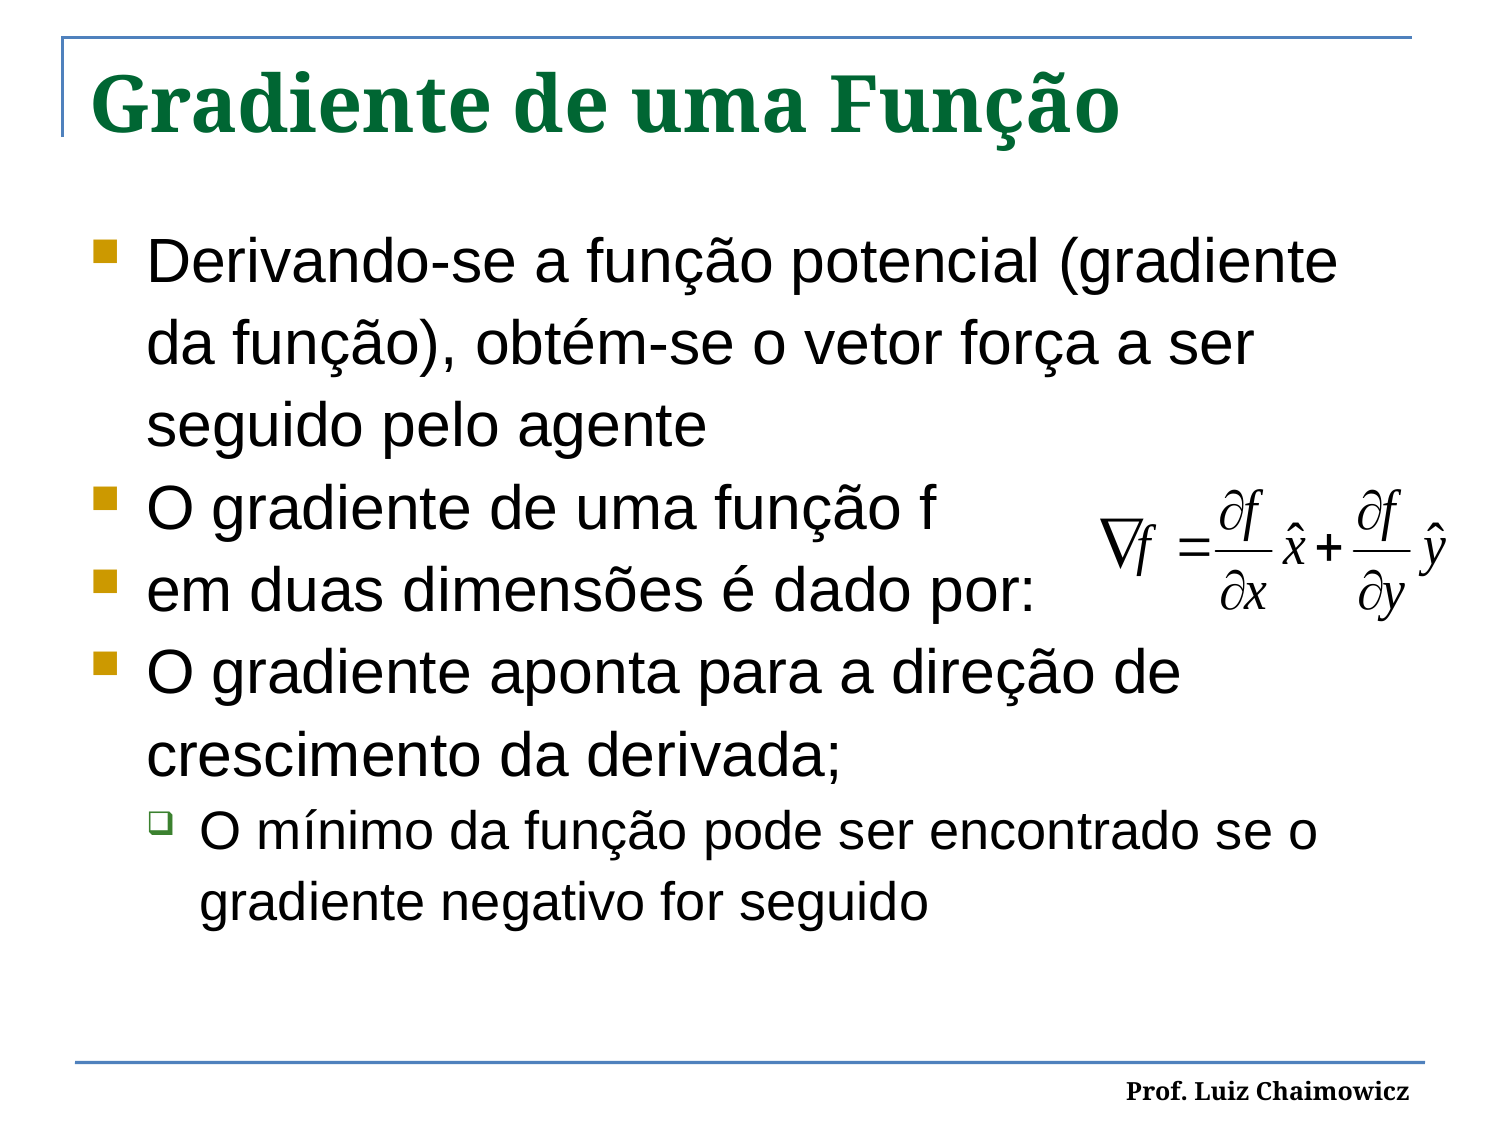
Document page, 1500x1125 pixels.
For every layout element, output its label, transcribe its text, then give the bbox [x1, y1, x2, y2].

text_box Derivando-se a função potencial (gradiente da função), obtém-se o vetor força a ser seguido pelo agente O gradiente de uma função f em duas dimensões é dado por: O gradiente aponta para a direção de crescimento da derivada; O mínimo da função pode ser encontrado se o gradiente negativo for seguido [75, 204, 1425, 1038]
text_box Gradiente de uma Função [75, 45, 1425, 188]
picture [1093, 474, 1459, 632]
